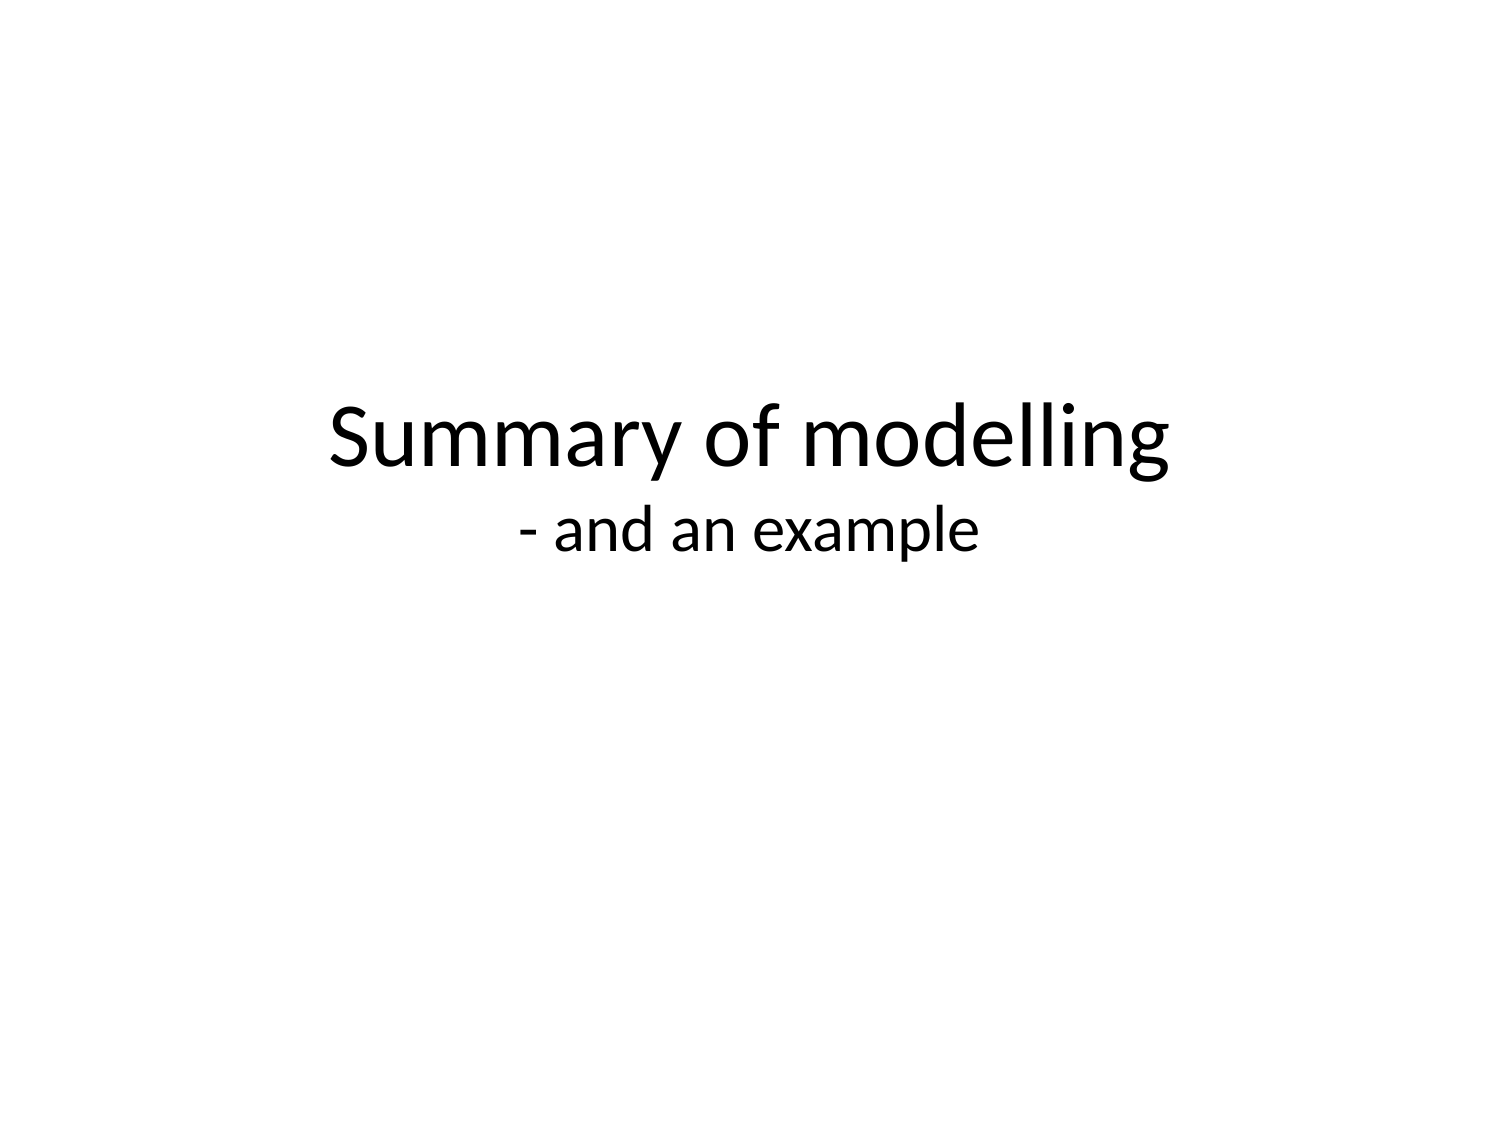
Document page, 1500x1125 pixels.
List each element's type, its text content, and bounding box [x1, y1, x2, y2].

title Summary of modelling - and an example [112, 349, 1388, 591]
